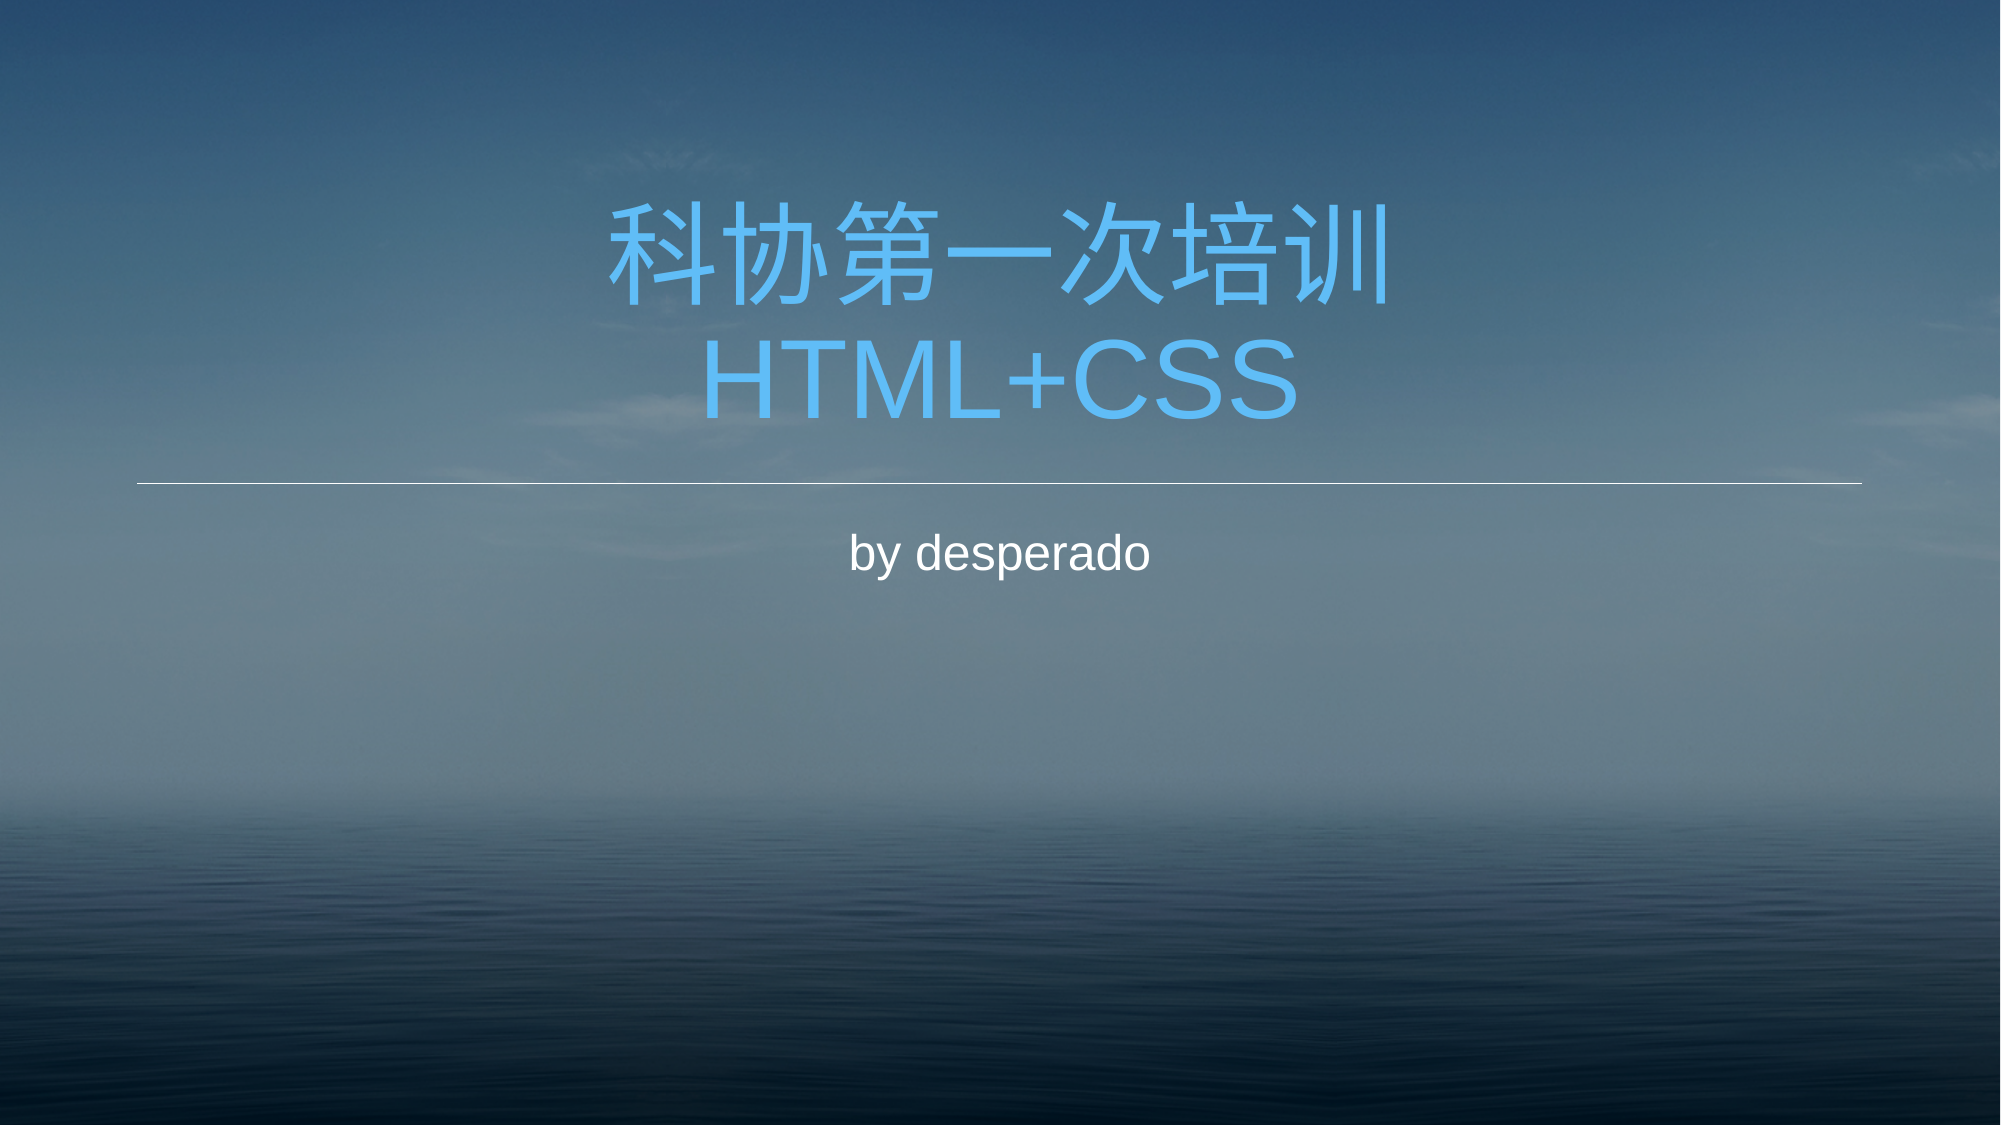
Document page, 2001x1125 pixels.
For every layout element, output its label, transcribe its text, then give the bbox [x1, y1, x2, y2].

subtitle by desperado [249, 519, 1751, 607]
title 科协第一次培训 HTML+CSS [249, 183, 1751, 451]
picture [0, 0, 2001, 1125]
